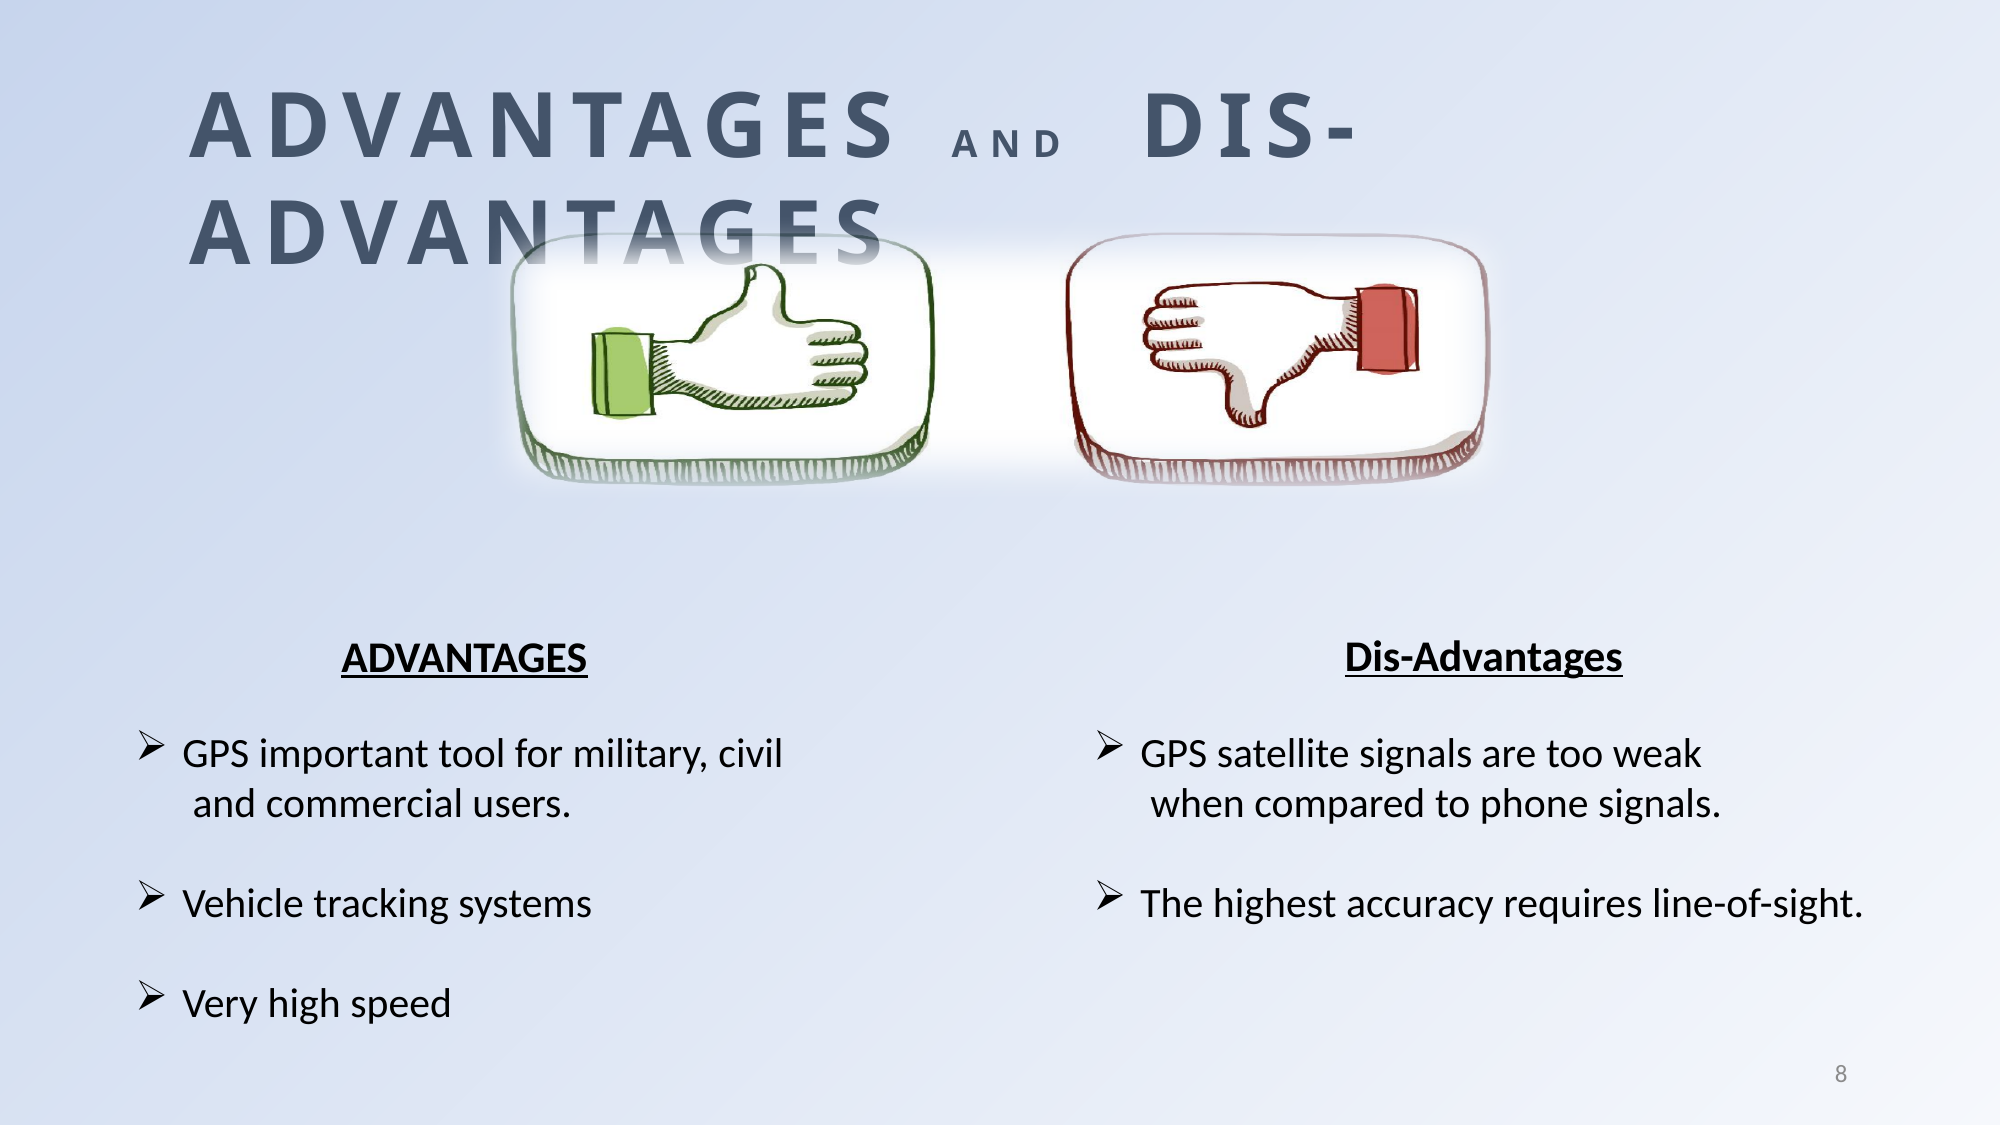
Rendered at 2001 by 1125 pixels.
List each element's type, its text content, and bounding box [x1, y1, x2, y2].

picture [481, 214, 1519, 504]
text_box ADVANTAGES AND DIS-ADVANTAGES [174, 60, 2000, 291]
slide_number 8 [1412, 1042, 1863, 1103]
text_box Dis-Advantages GPS satellite signals are too weak when compared to phone signals. The highest accuracy requires line-of-sight. [1078, 620, 1890, 978]
text_box ADVANTAGES GPS important tool for military, civil and commercial users. Vehicle tracking systems Very high speed [120, 620, 809, 1079]
